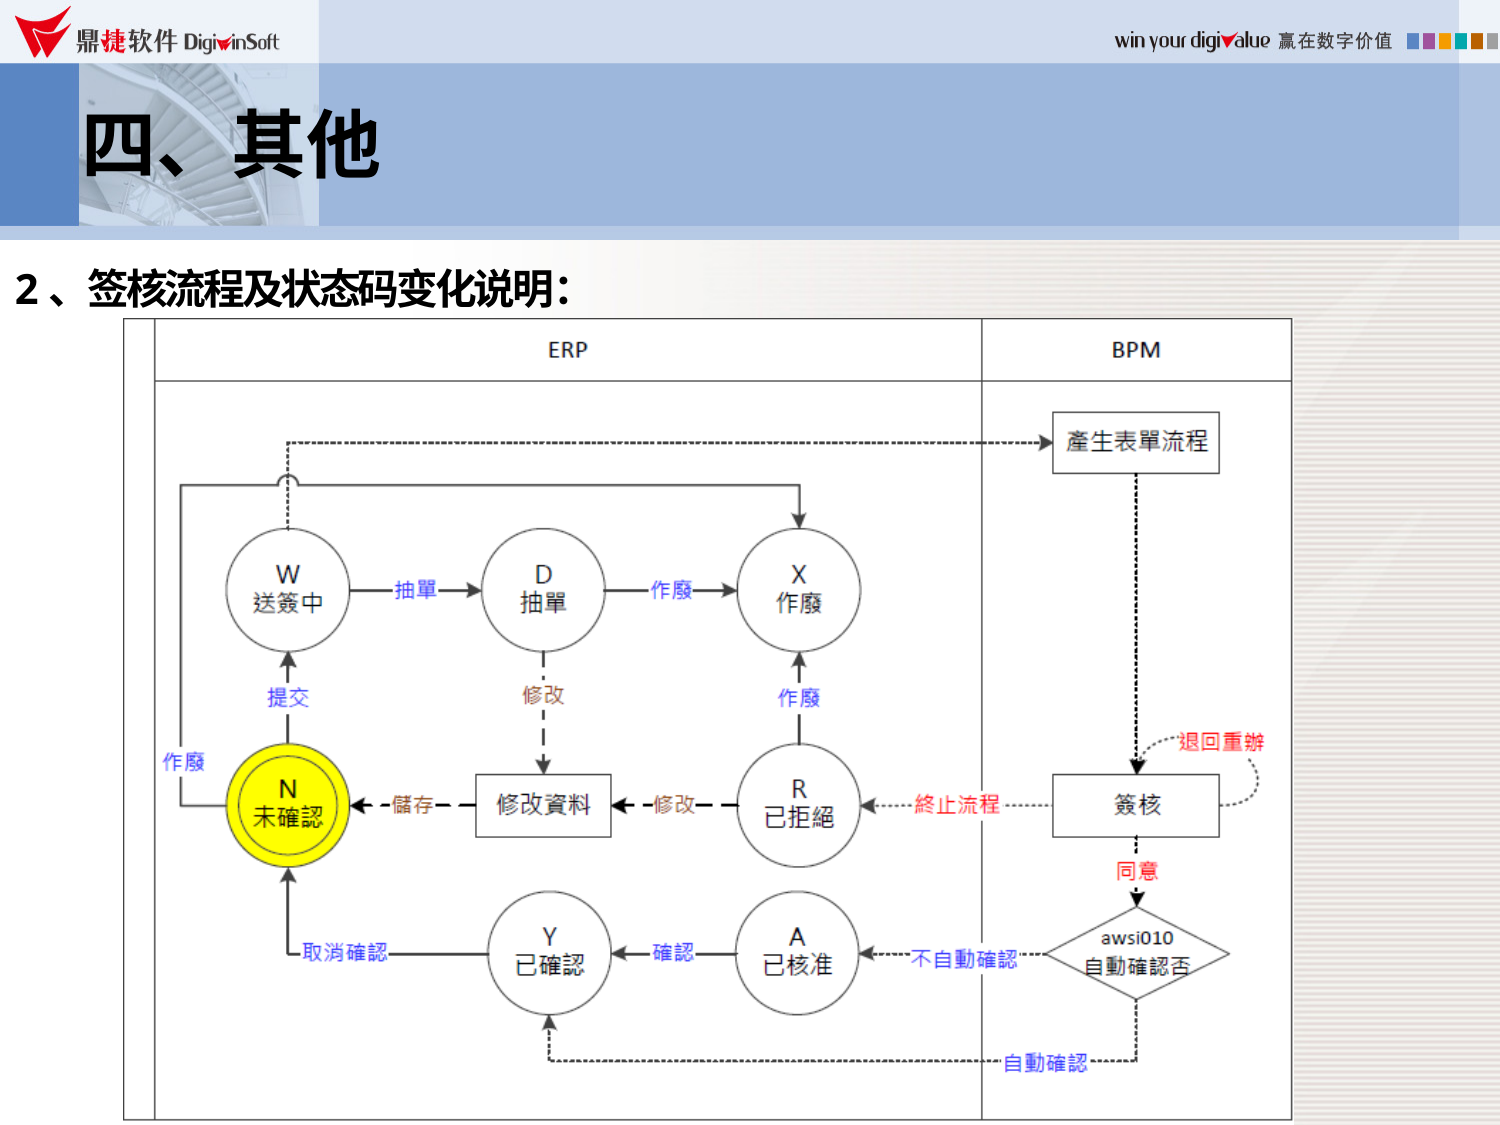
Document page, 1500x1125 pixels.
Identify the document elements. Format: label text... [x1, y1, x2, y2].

text_box 2、签核流程及状态码变化说明： [0, 255, 1500, 321]
picture [0, 318, 1500, 1125]
text_box 四、其他 [66, 89, 397, 195]
picture [0, 0, 1500, 255]
